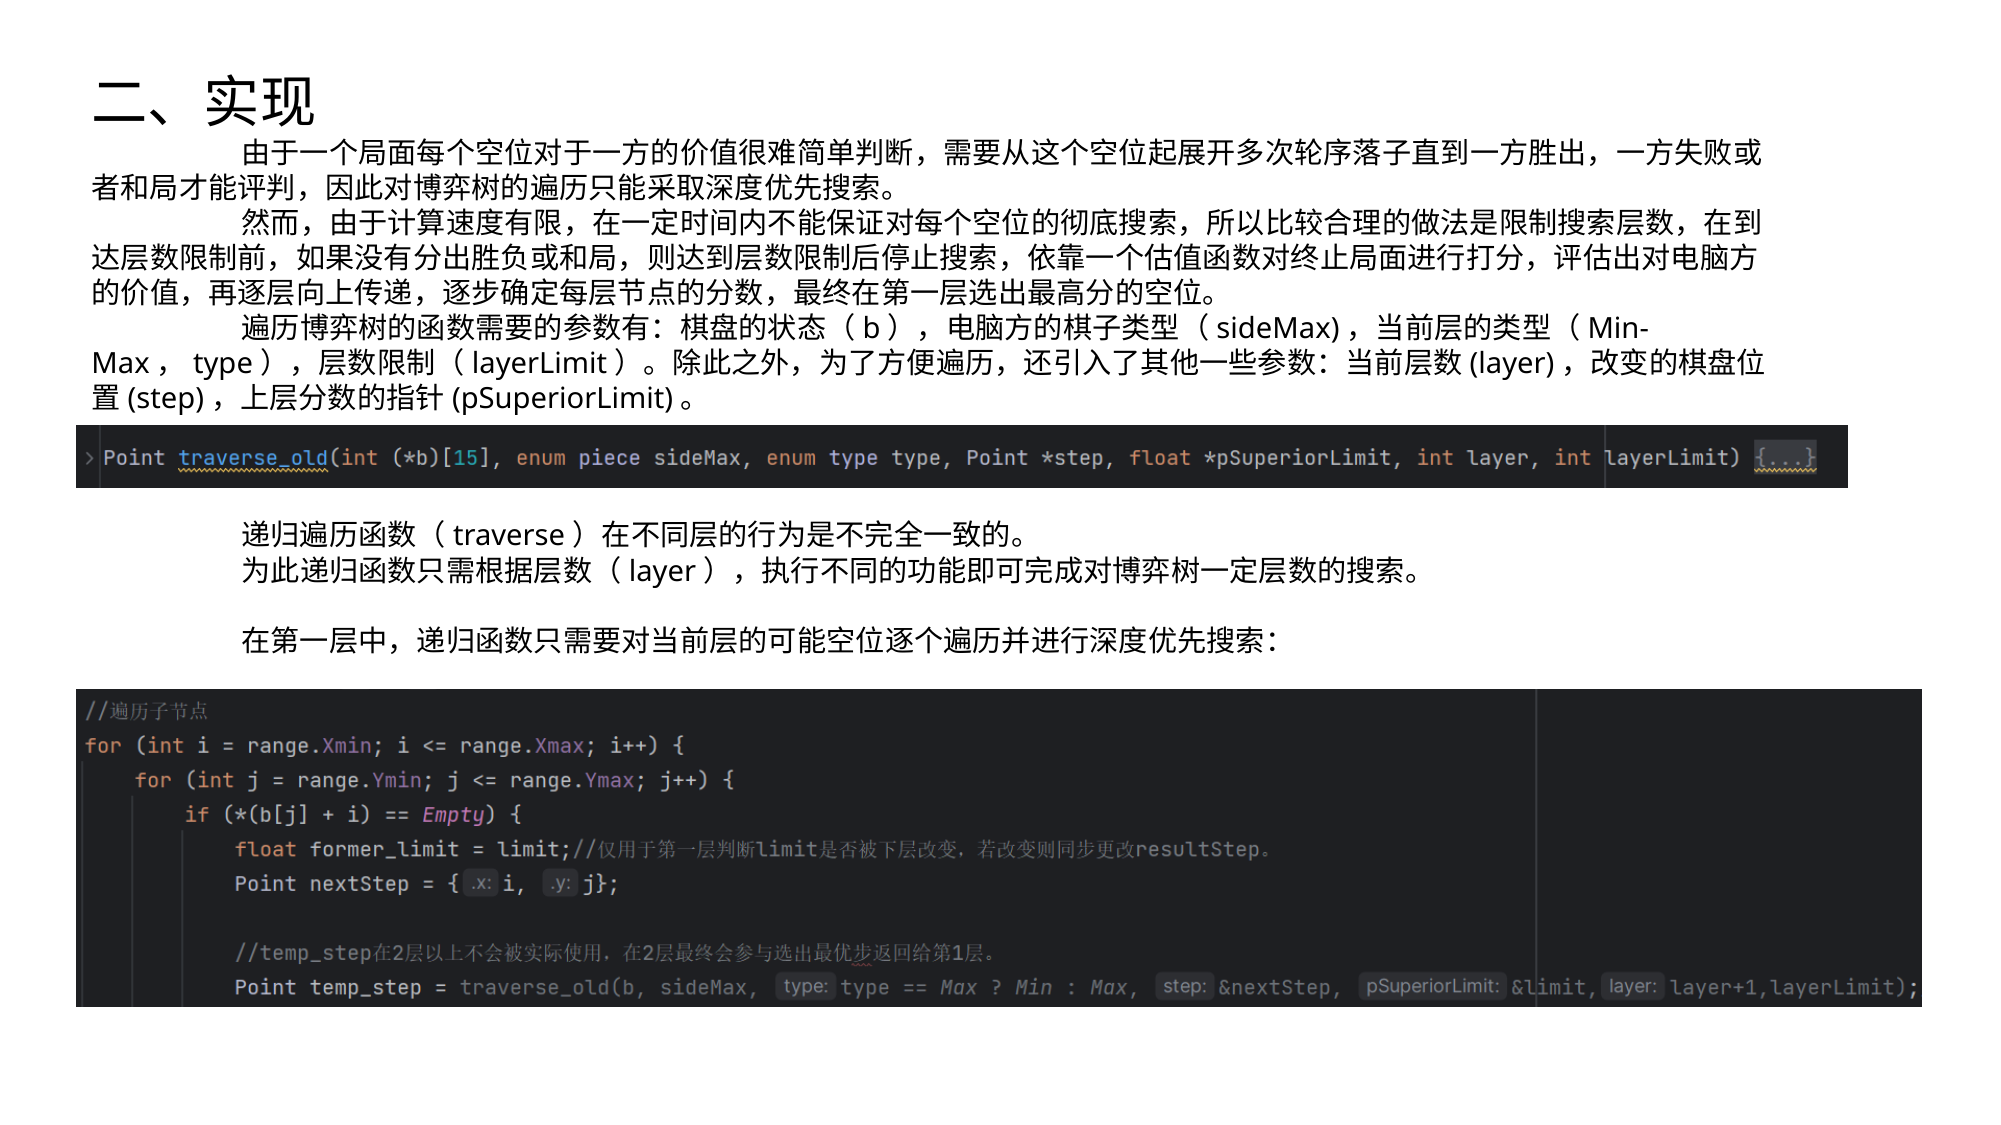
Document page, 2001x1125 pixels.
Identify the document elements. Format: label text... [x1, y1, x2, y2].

picture [76, 425, 1848, 488]
picture [76, 689, 1922, 1007]
text_box 递归遍历函数（traverse）在不同层的行为是不完全一致的。 为此递归函数只需根据层数（layer），执行不同的功能即可完成对博弈树一定层数的搜索。 在第一层中，递归函数只需要对当前层的可能空位逐个遍历并进行深度优先搜索： [76, 500, 1848, 665]
text_box 二、实现 由于一个局面每个空位对于一方的价值很难简单判断，需要从这个空位起展开多次轮序落子直到一方胜出，一方失败或者和局才能评判，因此对博弈树的遍历只能采取深度优先搜索。 然而，由于计算速度有限，在一定时间内不能保证对每个空位的彻底搜索，所以比较合理的做法是限制搜索层数，在到达层数限制前，如果没有分出胜负或和局，则达到层数限制后停止搜索，依靠一个估值函数对终止局面进行打分，评估出对电脑方的价值，再逐层向上传递，逐步确定每层节点的分数，最终在第一层选出最高分的空位。 遍历博弈树的函数需要的参数有：棋盘的状态（b），电脑方的棋子类型（sideMax)，当前层的类型（Min-Max，type），层数限制（layerLimit）。除此之外，为了方便遍历，还引入了其他一些参数：当前层数(layer)，改变的棋盘位置(step)，上层分数的指针(pSuperiorLimit)。 [76, 59, 1788, 422]
